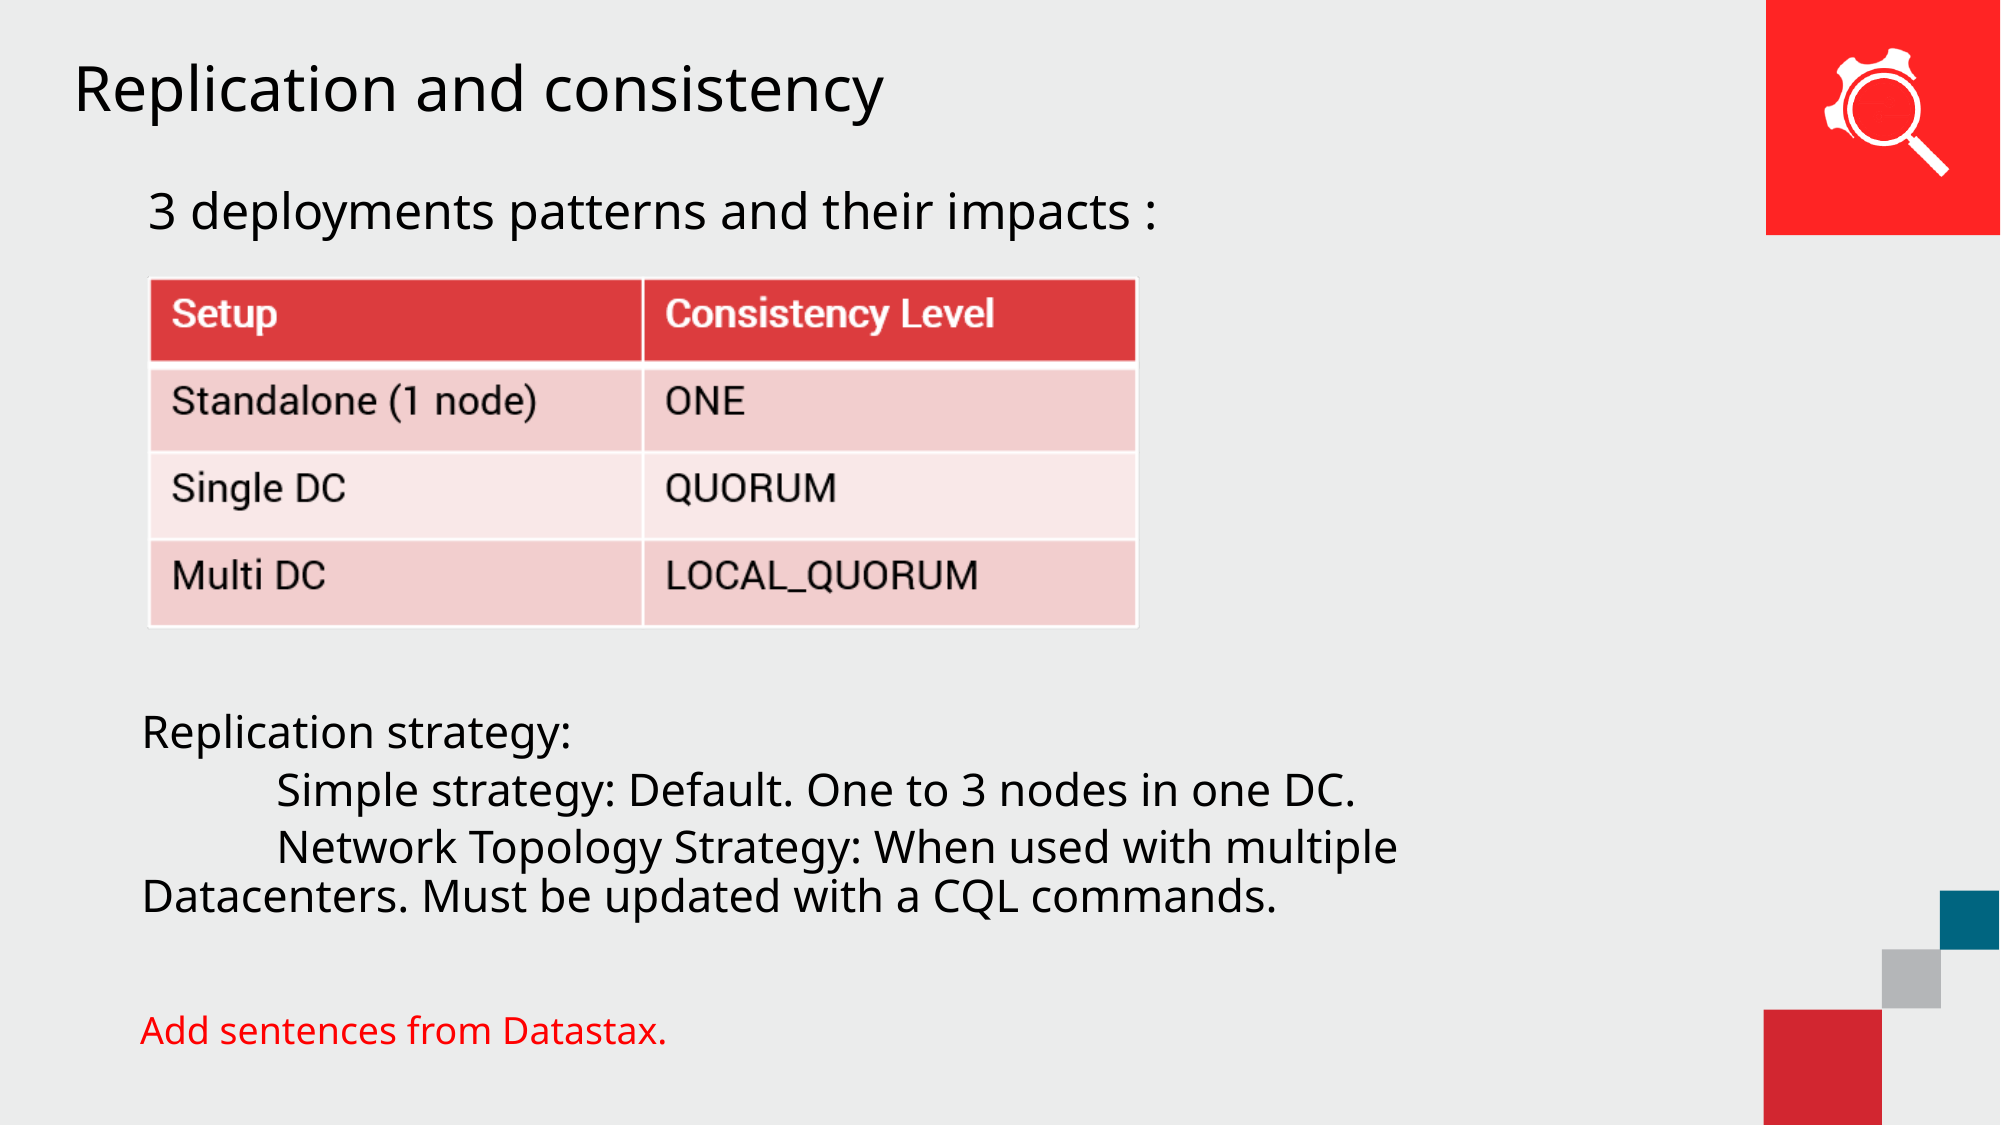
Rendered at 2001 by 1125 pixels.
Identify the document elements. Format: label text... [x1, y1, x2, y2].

list 3 deployments patterns and their impacts : [59, 178, 1477, 668]
title Replication and consistency [59, 17, 1802, 166]
text_box Replication strategy: Simple strategy: Default. One to 3 nodes in one DC. Network Topology Strategy: When used with multiple Datacenters. Must be updated with a CQL commands. [58, 701, 1477, 1000]
picture [147, 276, 1144, 631]
text_box Add sentences from Datastax. [125, 999, 1411, 1060]
